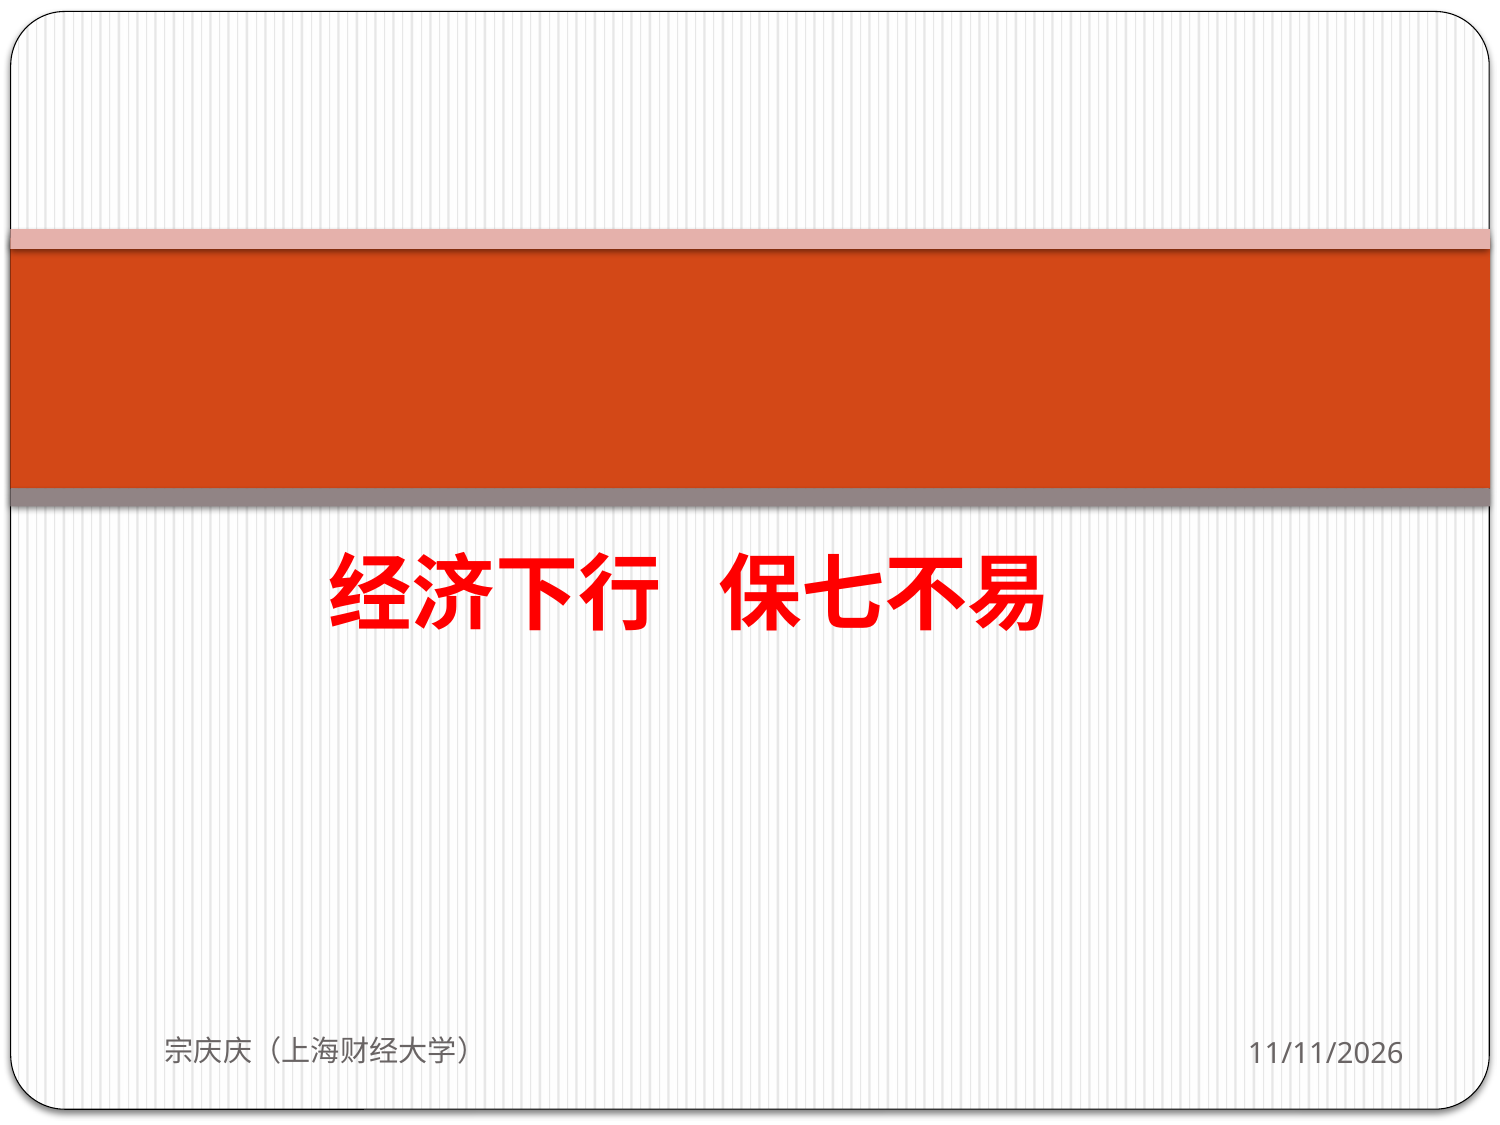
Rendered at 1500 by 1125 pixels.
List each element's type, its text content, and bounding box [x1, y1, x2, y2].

list 经济下行 保七不易 [314, 420, 1294, 882]
footer 宗庆庆（上海财经大学） [150, 1012, 800, 1088]
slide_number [1012, 1015, 1419, 1094]
